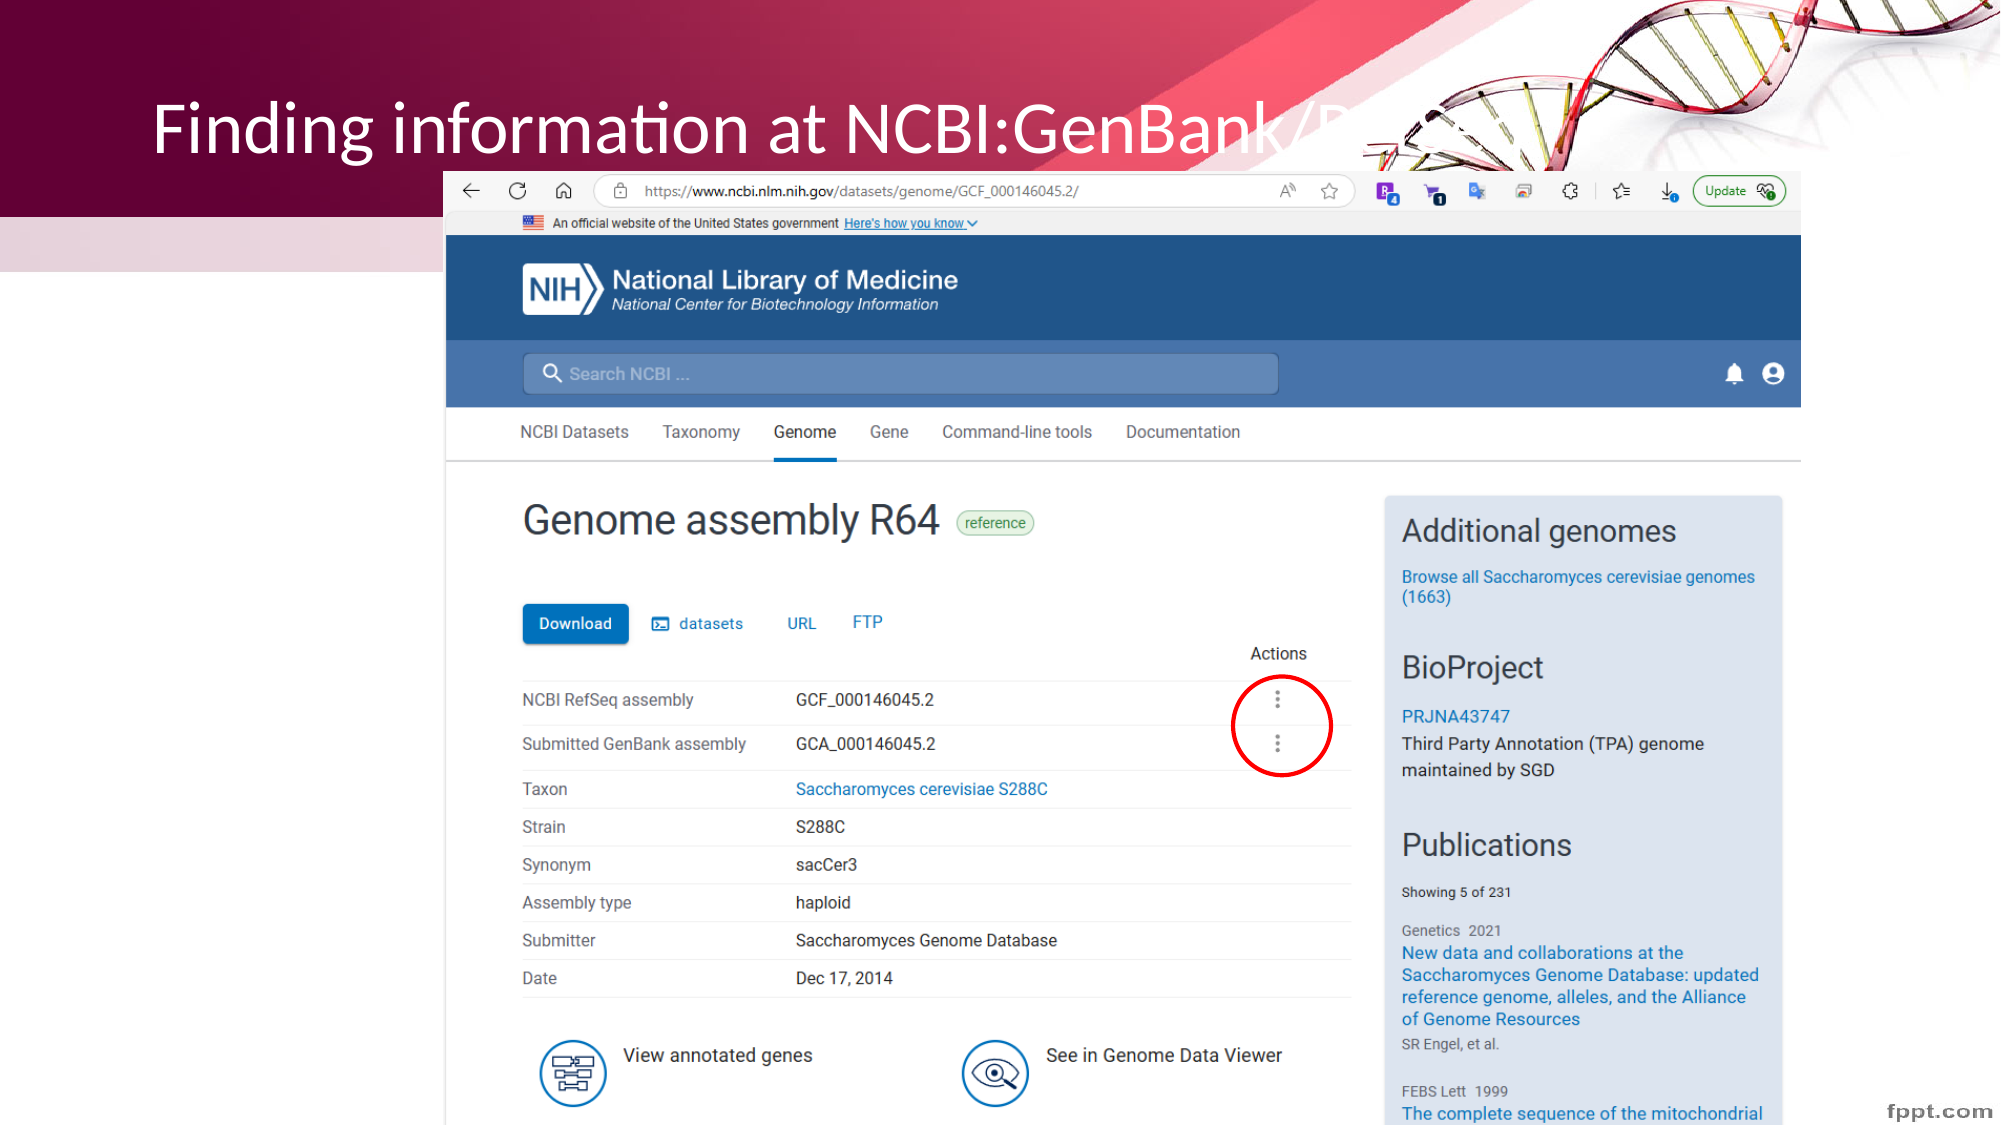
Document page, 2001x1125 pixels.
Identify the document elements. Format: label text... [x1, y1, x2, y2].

picture [0, 0, 2001, 1125]
title Finding information at NCBI:GenBank/RefSeq [137, 14, 1863, 232]
